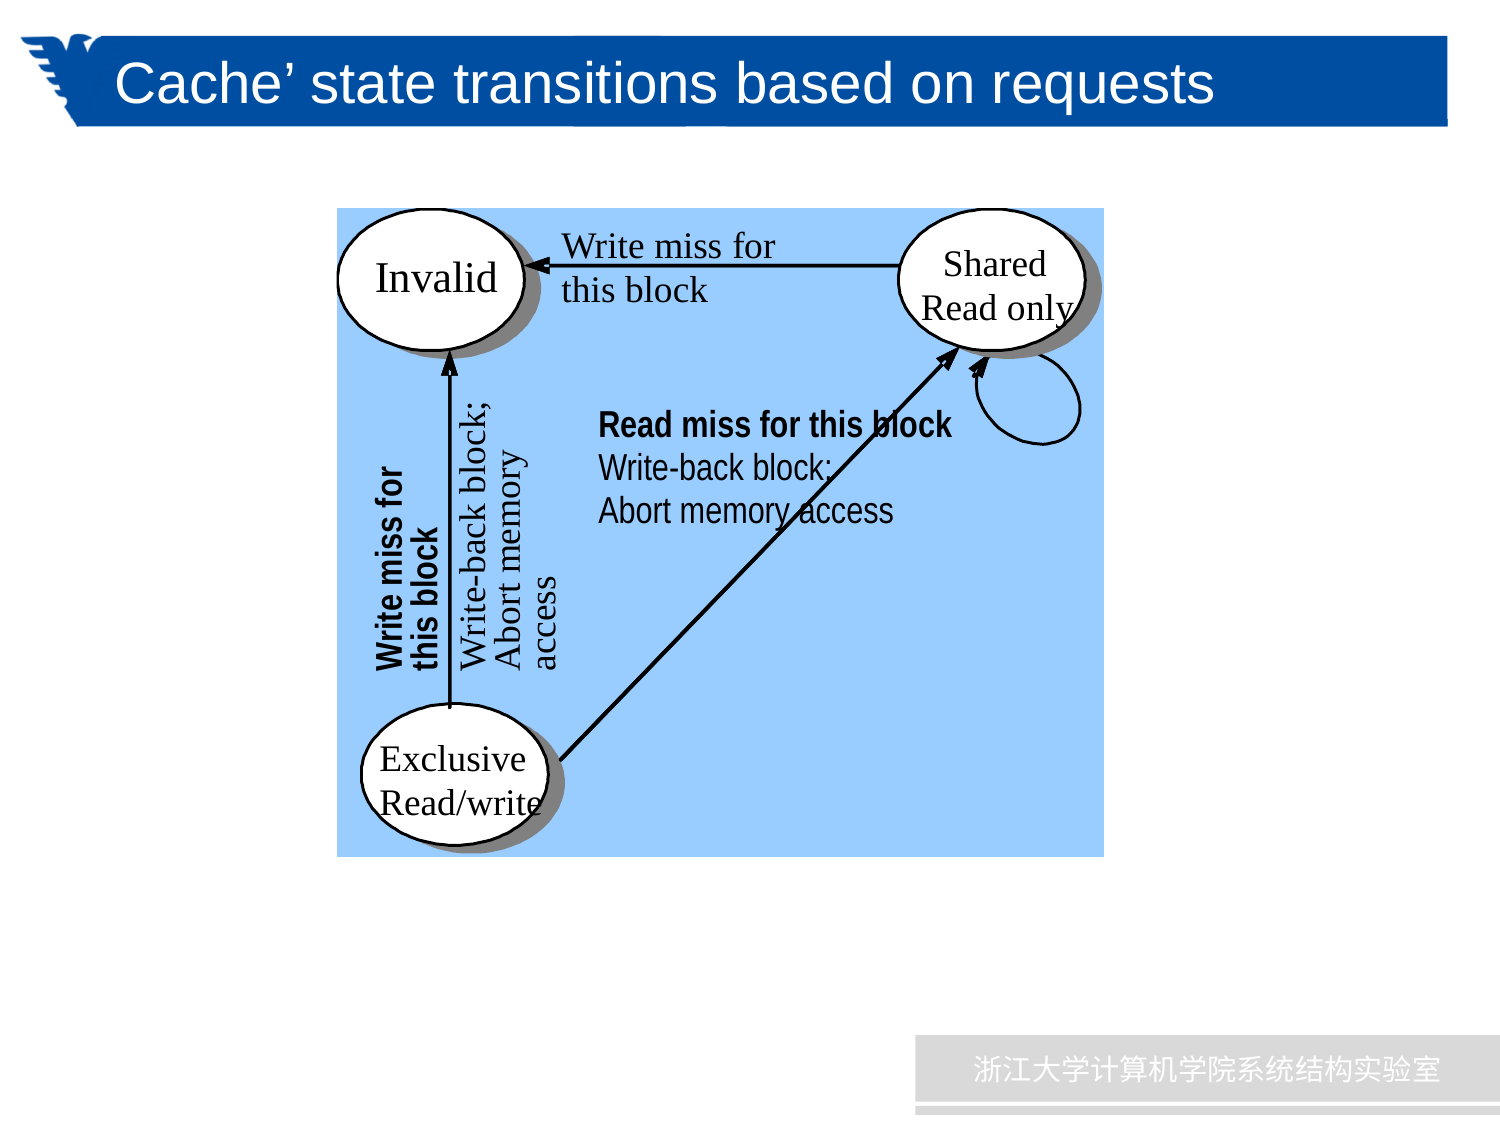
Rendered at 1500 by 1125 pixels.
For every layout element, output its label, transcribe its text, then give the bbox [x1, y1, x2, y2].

title Cache’ state transitions based on requests 2. from the bus [99, 37, 1347, 188]
picture [5, 19, 148, 127]
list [336, 207, 1105, 858]
